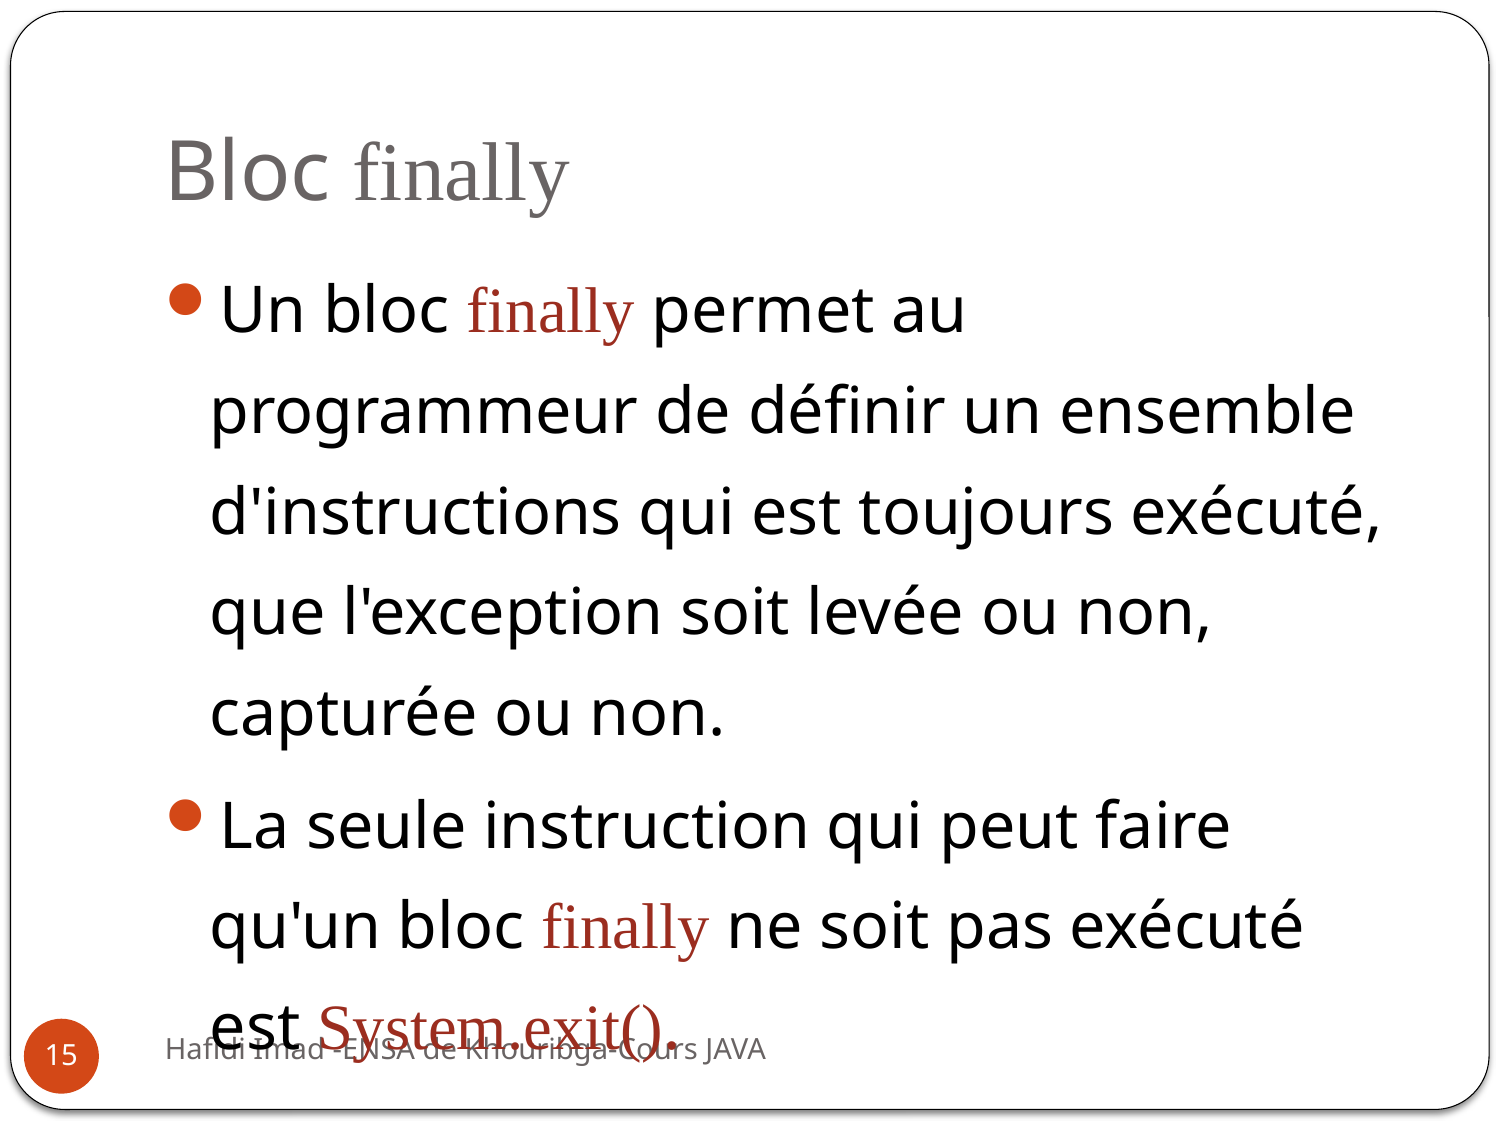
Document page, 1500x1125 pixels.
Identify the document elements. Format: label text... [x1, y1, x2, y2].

footer Hafidi Imad -ENSA de Khouribga-Cours JAVA [150, 1012, 800, 1088]
title Bloc finally [150, 45, 1425, 233]
slide_number 15 [23, 1018, 99, 1094]
list Un bloc finally permet au programmeur de définir un ensemble d'instructions qui est toujours exécuté, que l'exception soit levée ou non, capturée ou non. La seule instruction qui peut faire qu'un bloc finally ne soit pas exécuté est System.exit(). [150, 237, 1425, 988]
